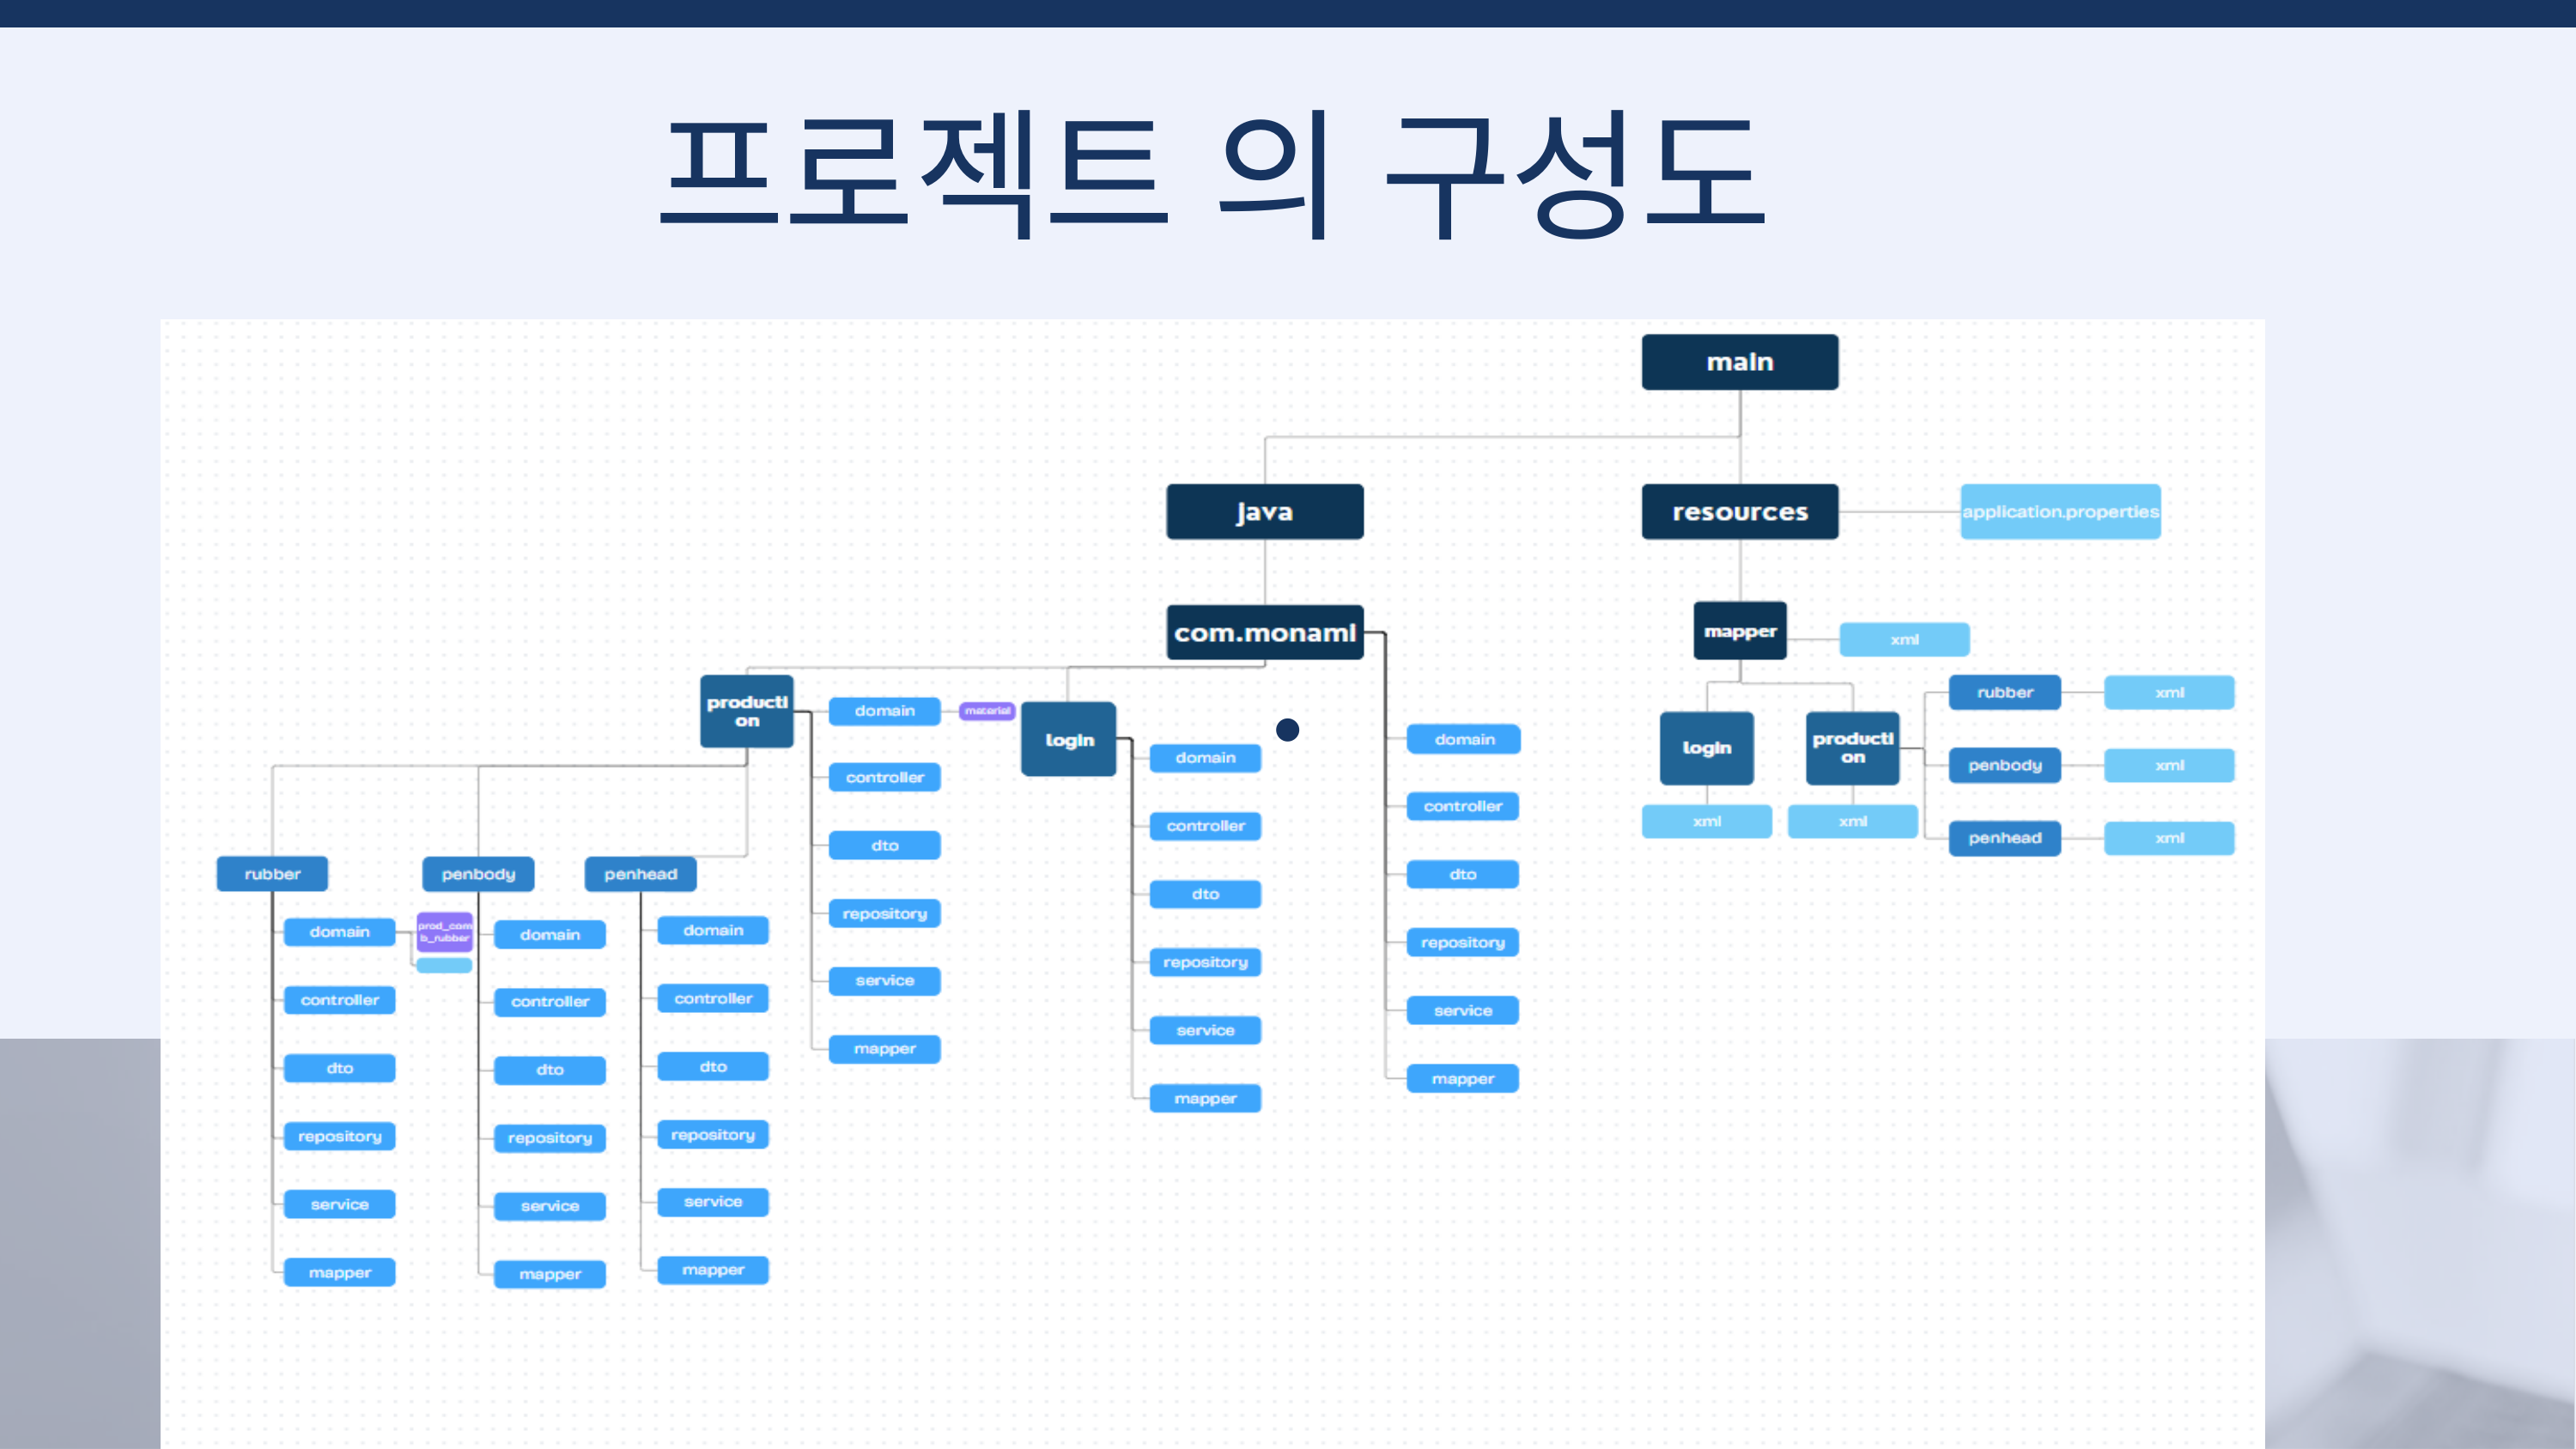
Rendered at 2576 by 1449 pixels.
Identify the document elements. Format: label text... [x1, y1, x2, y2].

picture [0, 0, 2576, 27]
picture [0, 319, 2576, 1449]
text_box 프로젝트 의 구성도 [568, 83, 1857, 285]
